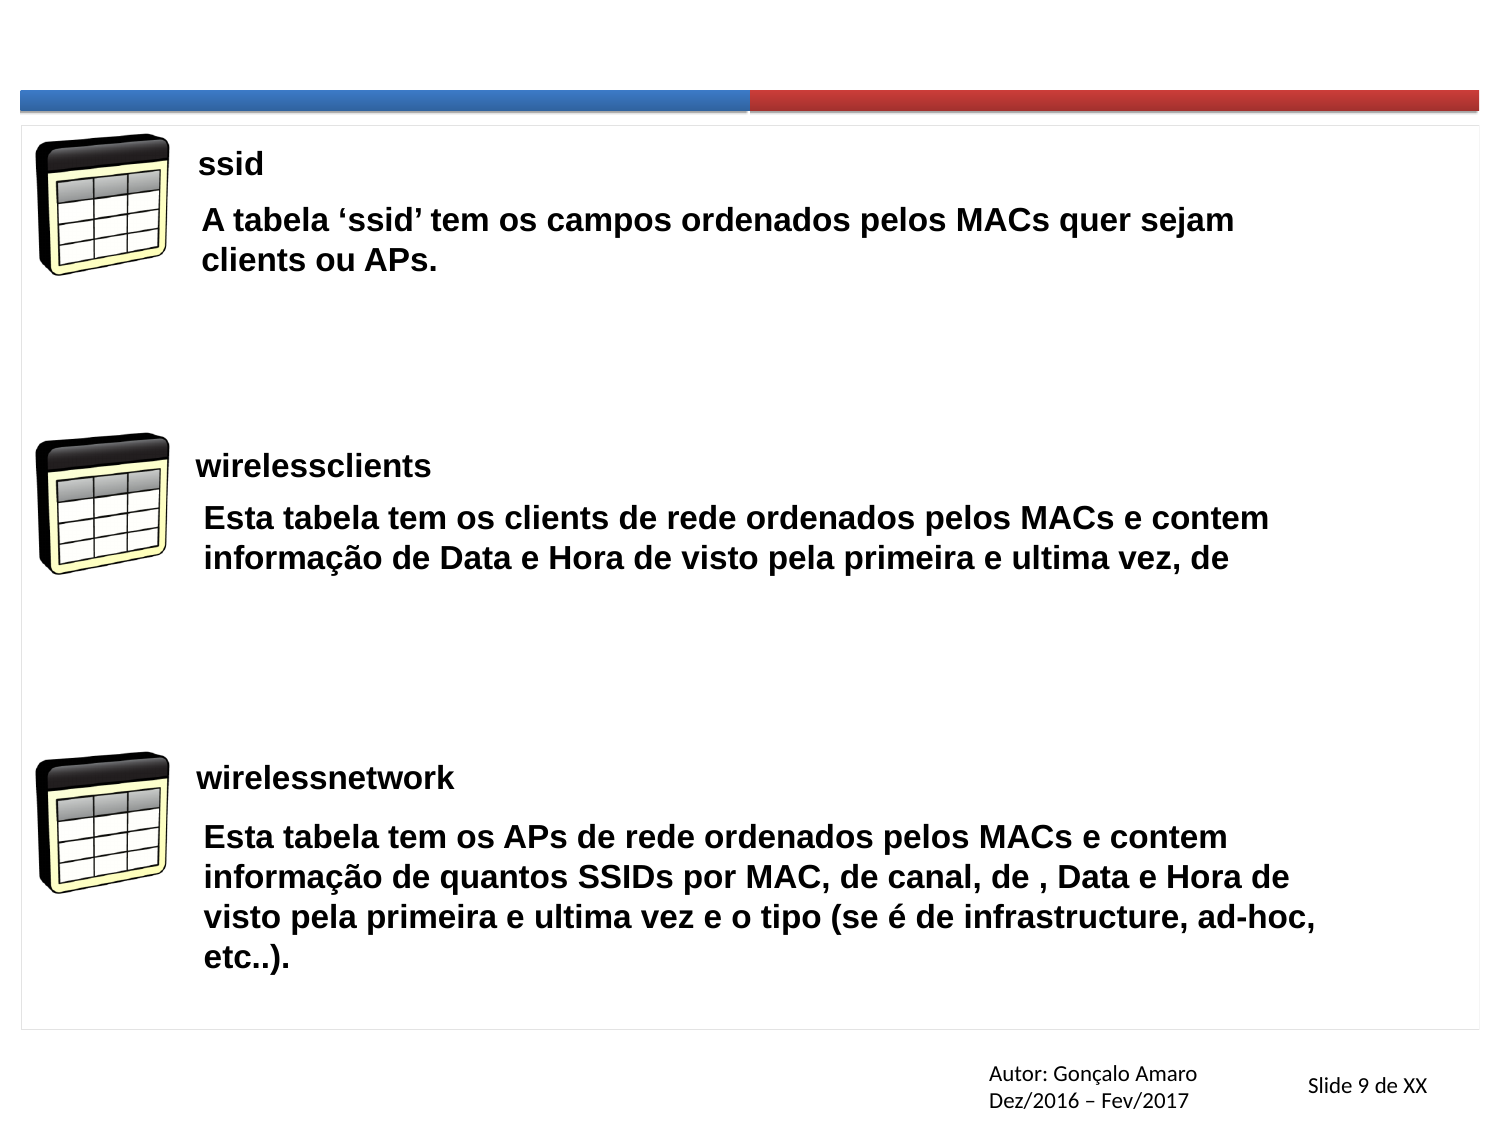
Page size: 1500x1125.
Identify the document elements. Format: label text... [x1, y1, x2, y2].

text_box Esta tabela tem os APs de rede ordenados pelos MACs e contem informação de quantos SSIDs por MAC, de canal, de , Data e Hora de visto pela primeira e ultima vez e o tipo (se é de infrastructure, ad-hoc, etc..). [188, 807, 1335, 993]
text_box A tabela ‘ssid’ tem os campos ordenados pelos MACs quer sejam clients ou APs. [186, 191, 1335, 402]
picture [27, 428, 178, 579]
picture [27, 747, 178, 898]
text_box Esta tabela tem os clients de rede ordenados pelos MACs e contem informação de Data e Hora de visto pela primeira e ultima vez, de [188, 488, 1370, 674]
picture [27, 129, 178, 280]
text_box ssid [182, 134, 284, 189]
text_box wirelessnetwork [179, 748, 473, 804]
text_box wirelessclients [182, 437, 449, 492]
